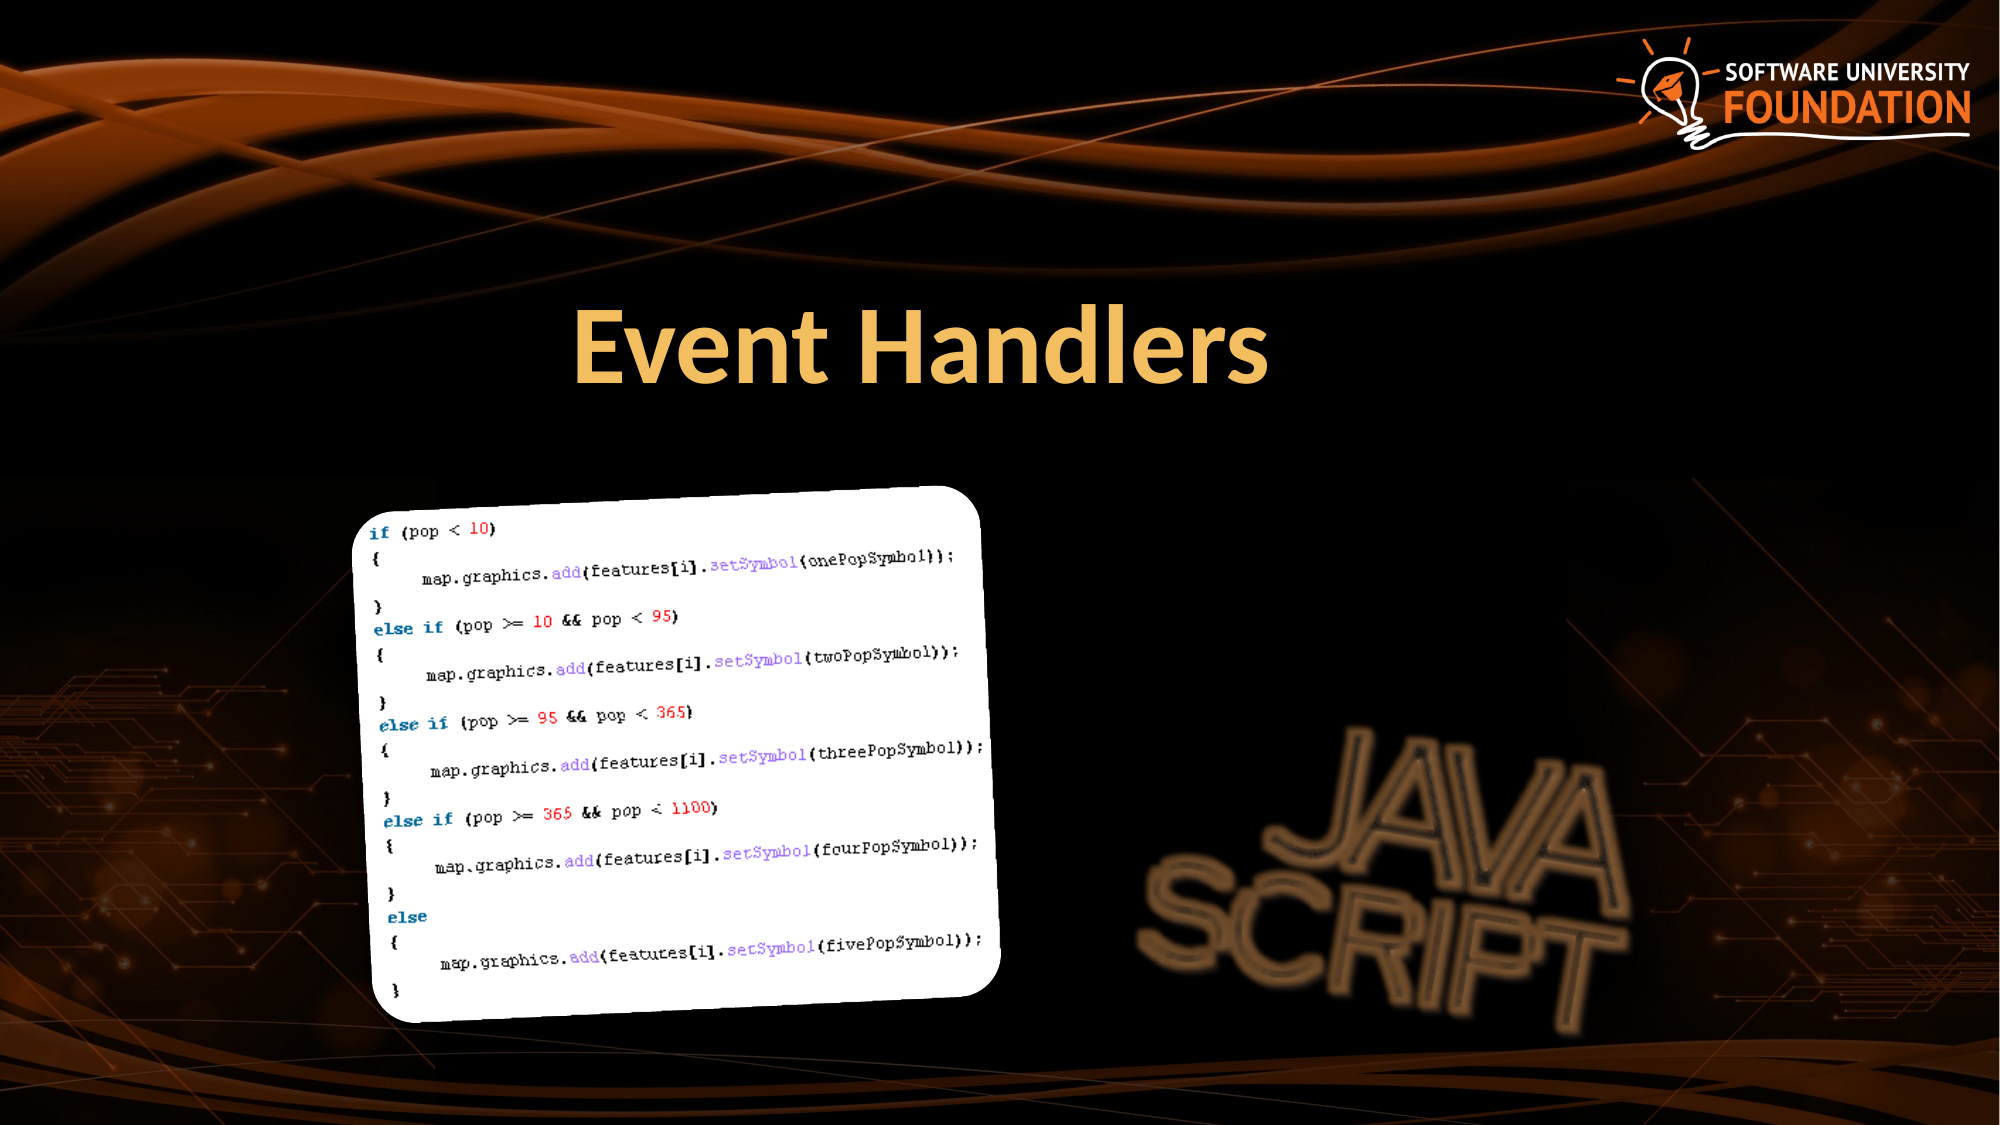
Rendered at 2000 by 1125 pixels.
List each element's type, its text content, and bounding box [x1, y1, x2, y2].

picture [0, 0, 2000, 1125]
title Event Handlers [549, 285, 1294, 413]
